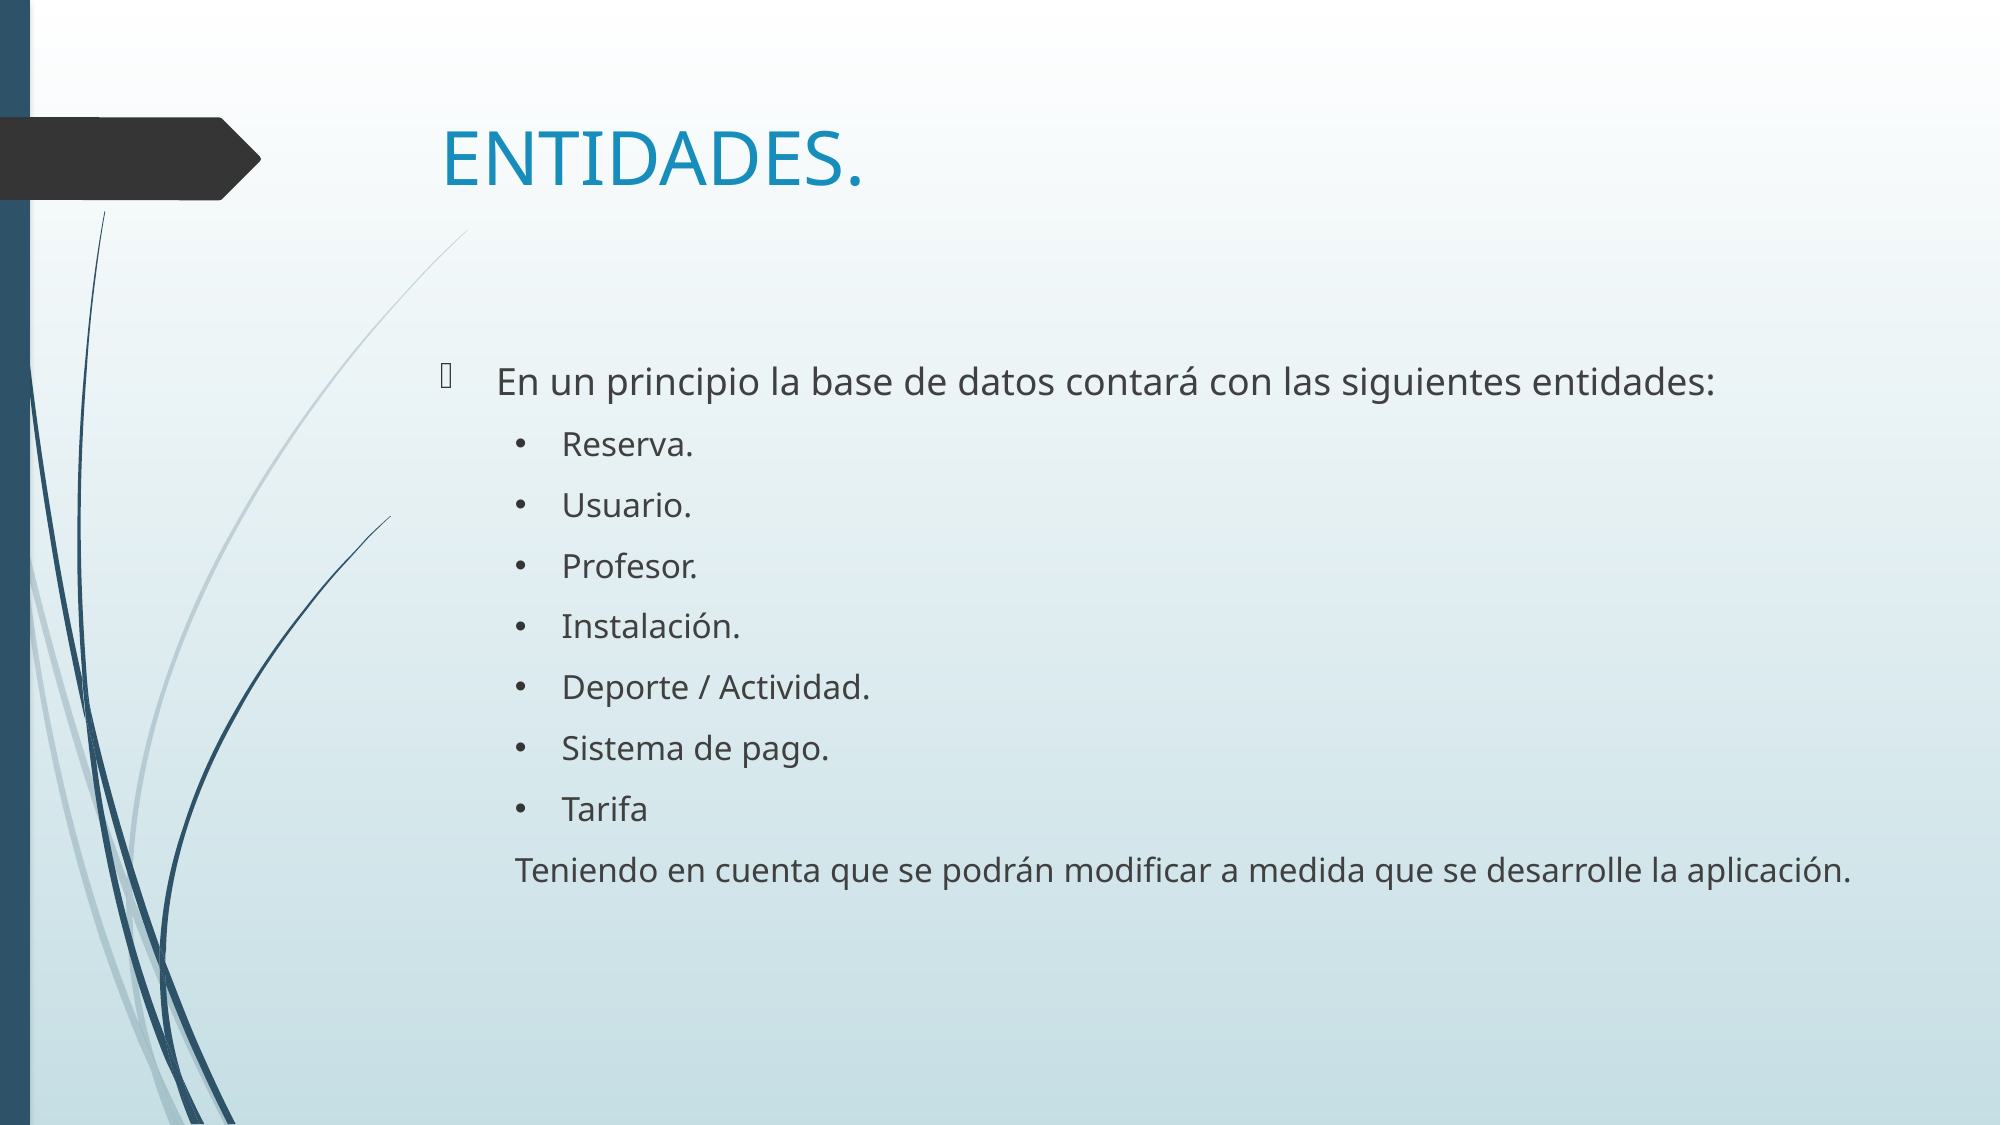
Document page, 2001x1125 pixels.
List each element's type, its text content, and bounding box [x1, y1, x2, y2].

list En un principio la base de datos contará con las siguientes entidades: Reserva. Usuario. Profesor. Instalación. Deporte / Actividad. Sistema de pago. Tarifa Teniendo en cuenta que se podrán modificar a medida que se desarrolle la aplicación. [424, 350, 1888, 970]
title ENTIDADES. [425, 102, 1888, 313]
